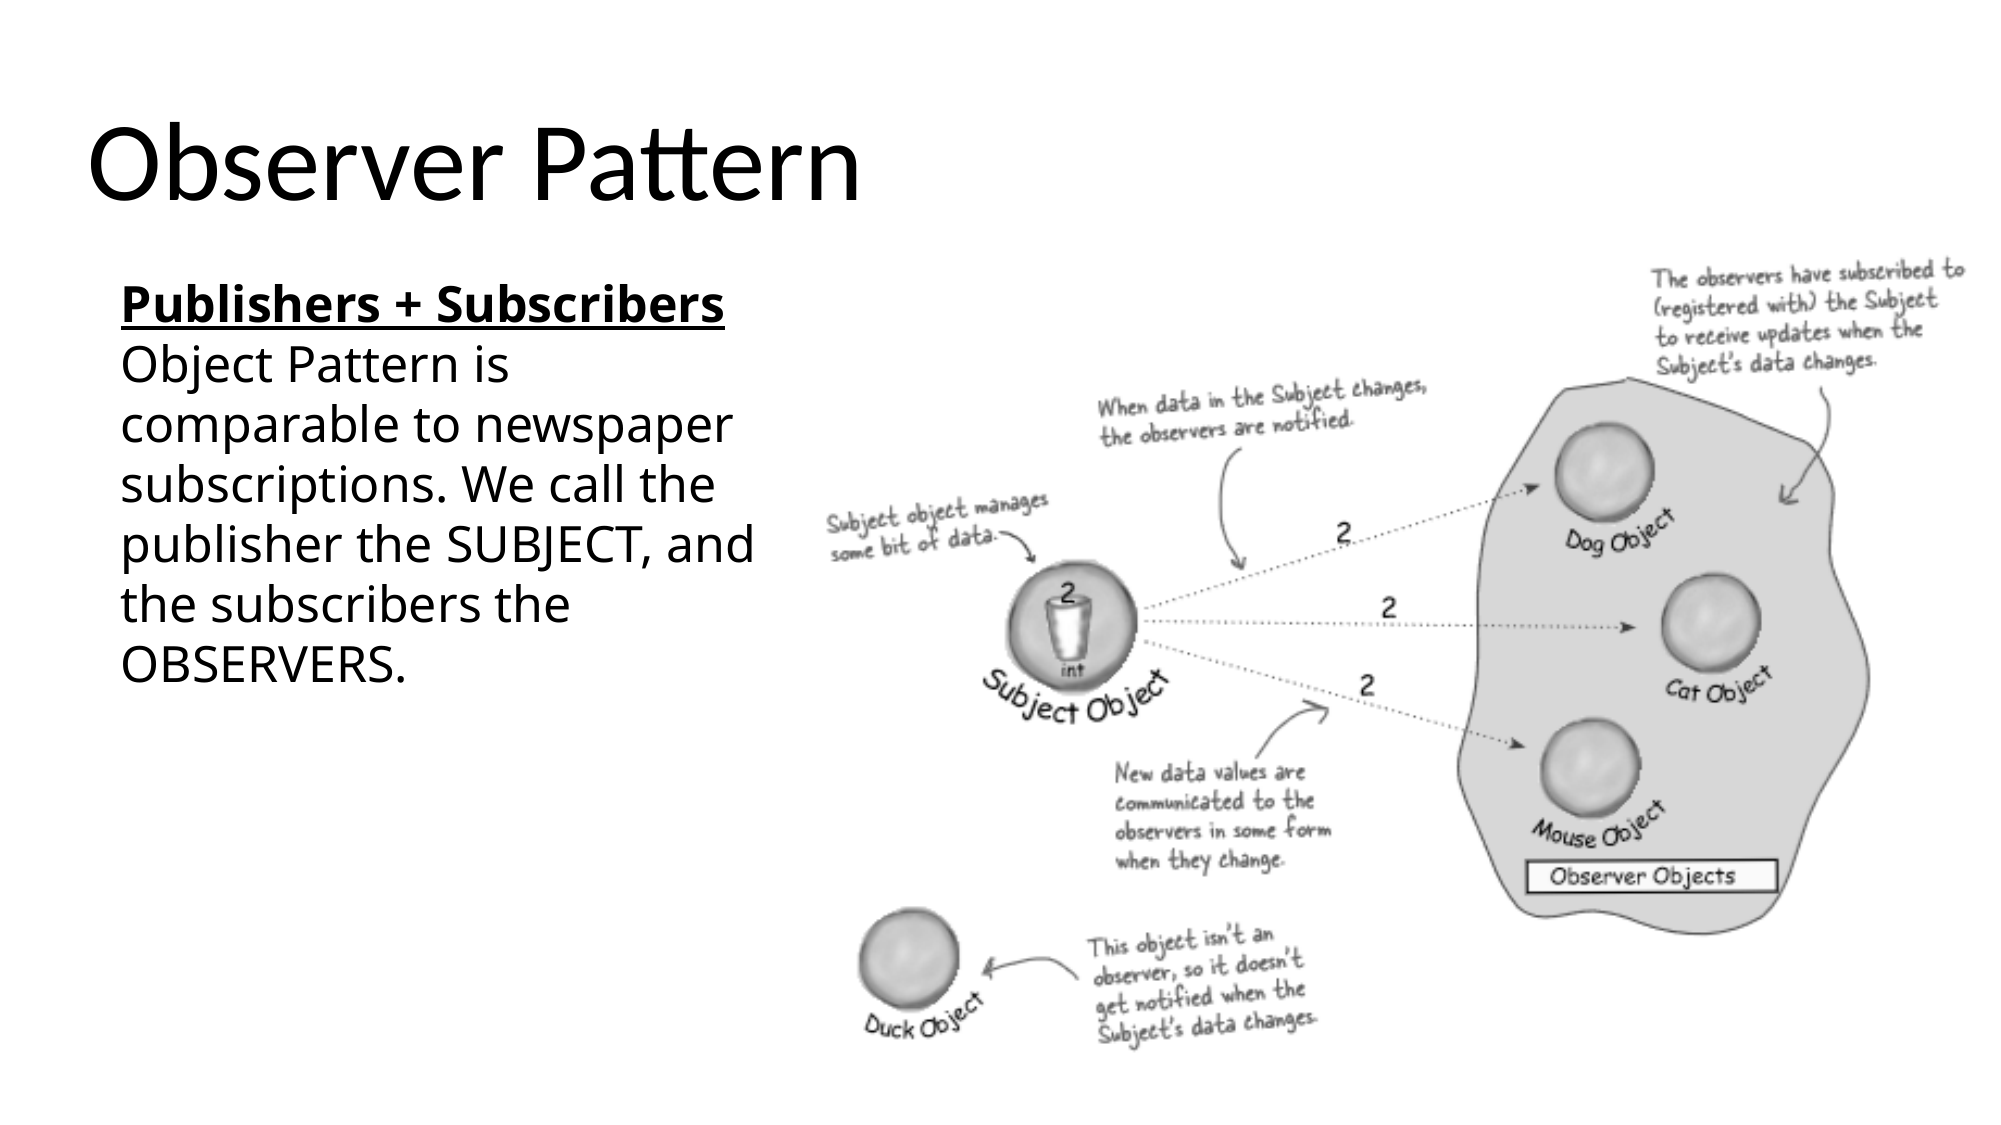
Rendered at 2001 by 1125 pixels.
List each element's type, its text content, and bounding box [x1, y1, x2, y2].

text_box Observer Pattern [72, 80, 880, 231]
picture [786, 231, 1975, 1070]
text_box Publishers + Subscribers Object Pattern is comparable to newspaper subscriptions. We call the publisher the SUBJECT, and the subscribers the OBSERVERS. [106, 265, 786, 701]
